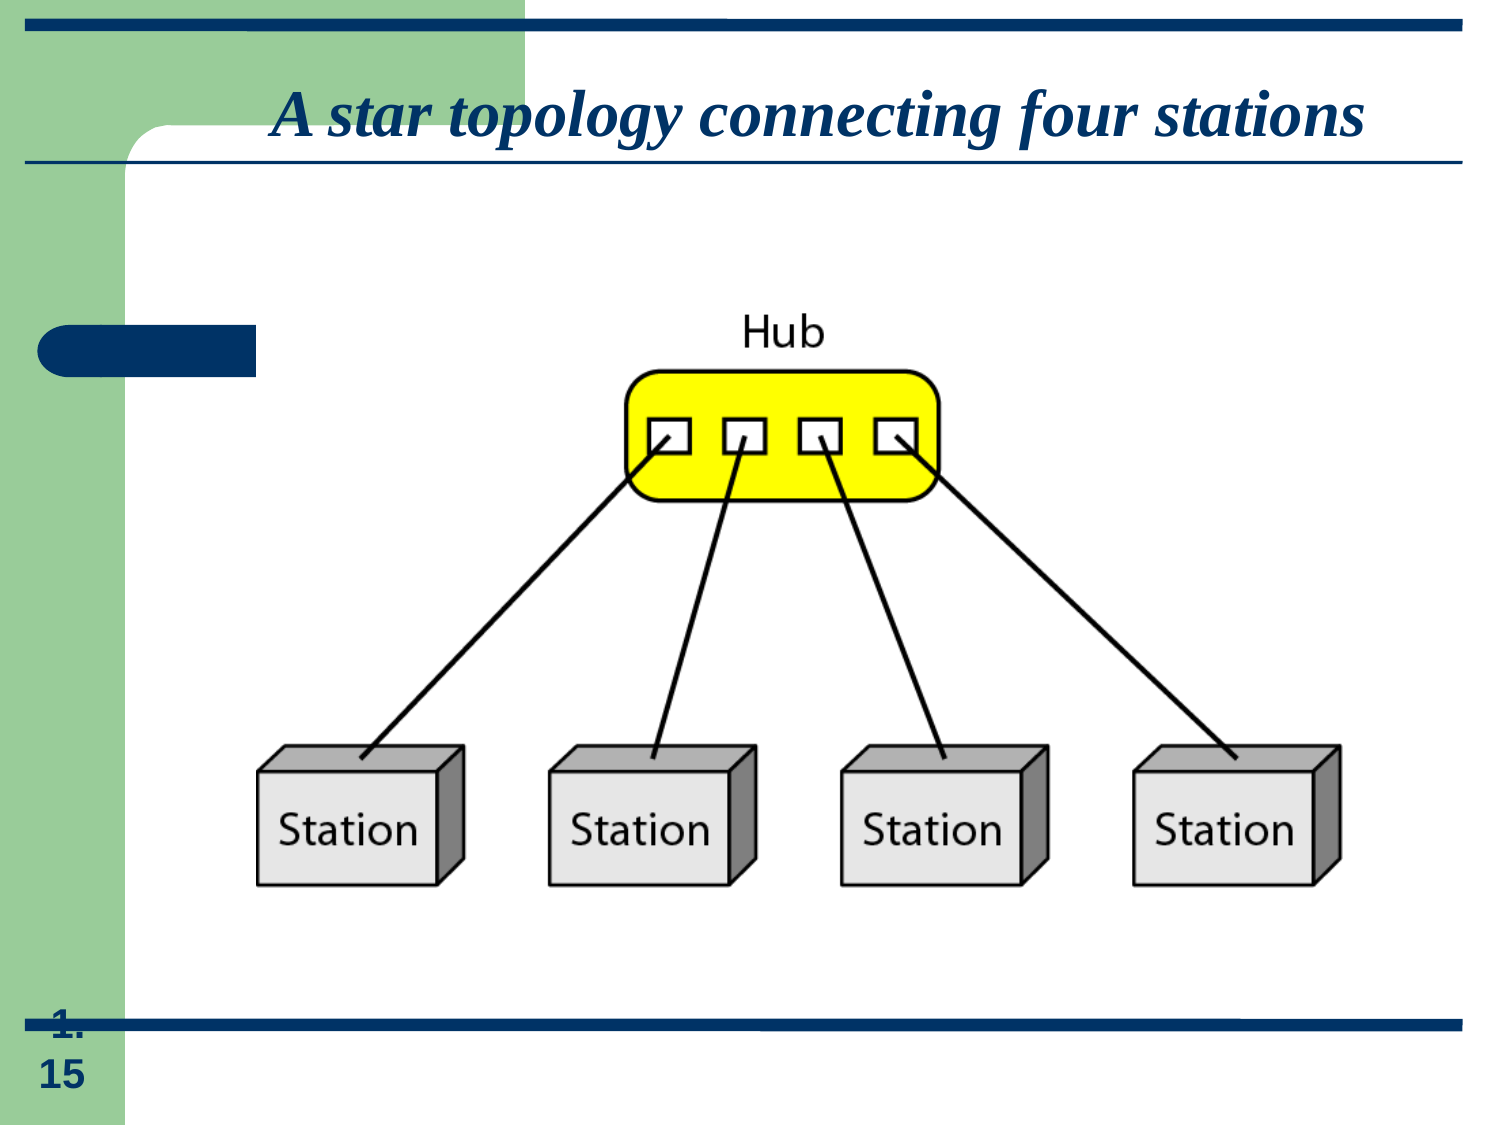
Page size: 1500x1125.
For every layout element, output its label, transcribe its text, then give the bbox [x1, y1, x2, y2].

picture [255, 308, 1343, 888]
slide_number 1.15 [13, 1023, 111, 1105]
text_box A star topology connecting four stations [256, 62, 1438, 158]
